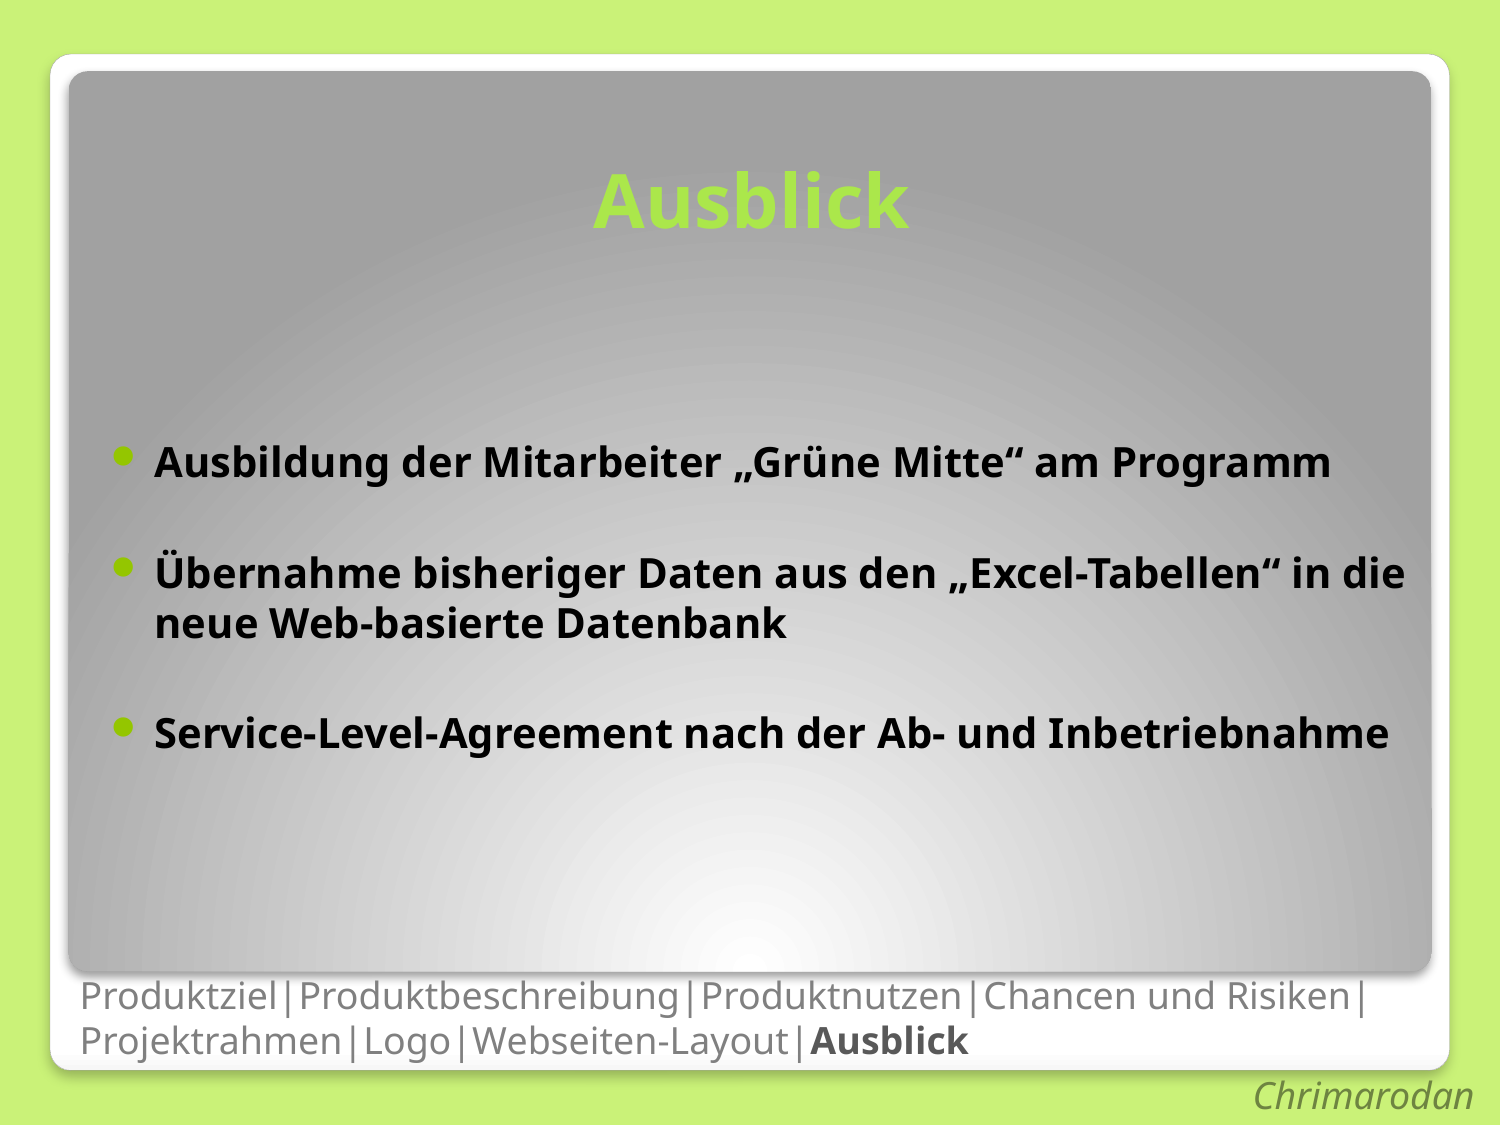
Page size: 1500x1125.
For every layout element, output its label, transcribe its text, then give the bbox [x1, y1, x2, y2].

text_box Chrimarodan [214, 1072, 1490, 1125]
text_box Produktziel|Produktbeschreibung|Produktnutzen|Chancen und Risiken|Projektrahmen|Logo|Webseiten-Layout|Ausblick [64, 964, 1424, 1070]
title Ausblick [80, 78, 1424, 251]
list Ausbildung der Mitarbeiter „Grüne Mitte“ am Programm Übernahme bisheriger Daten aus den „Excel-Tabellen“ in die neue Web-basierte Datenbank Service-Level-Agreement nach der Ab- und Inbetriebnahme [80, 420, 1424, 955]
